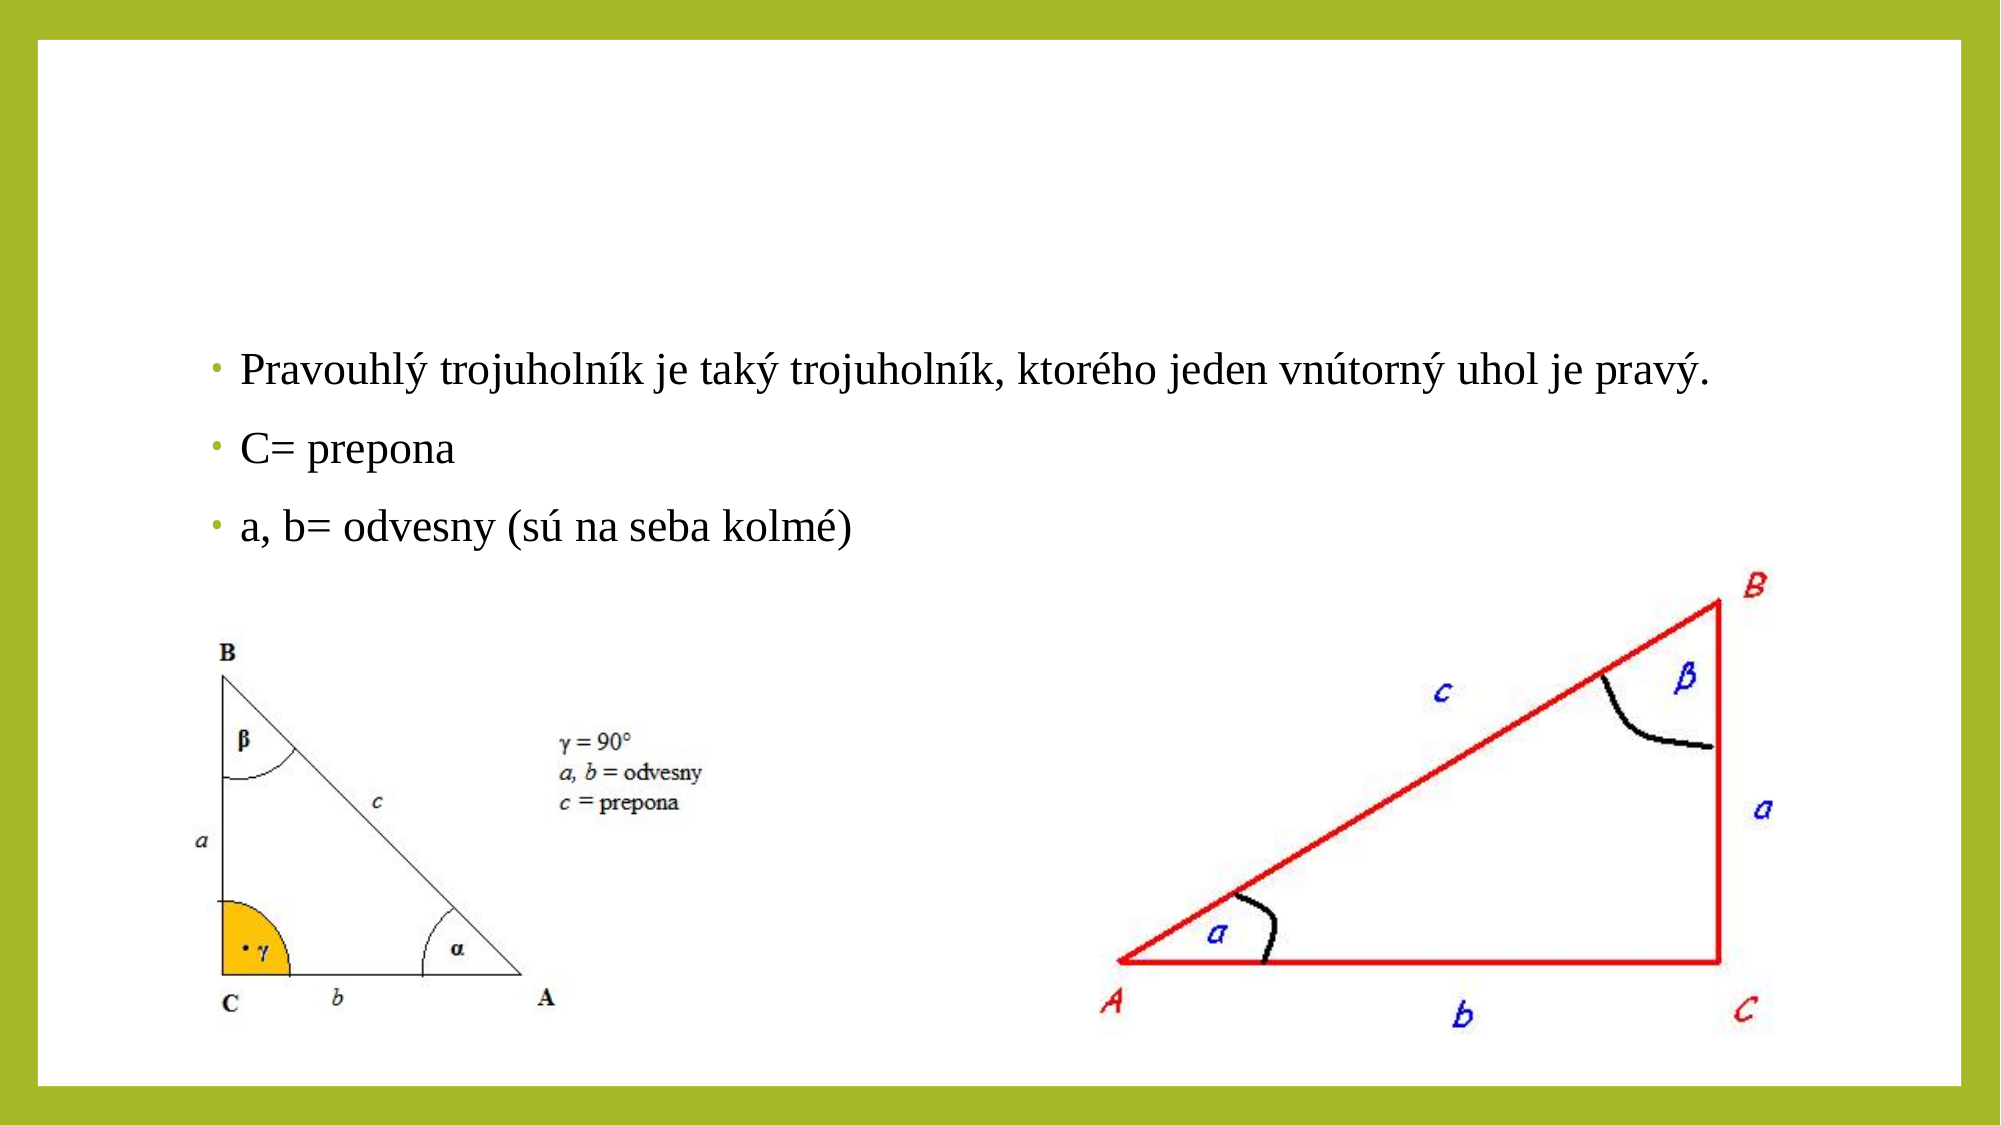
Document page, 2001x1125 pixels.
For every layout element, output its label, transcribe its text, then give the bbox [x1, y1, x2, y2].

picture [1071, 567, 1826, 1048]
list Pravouhlý trojuholník je taký trojuholník, ktorého jeden vnútorný uhol je pravý. C= prepona a, b= odvesny (sú na seba kolmé) [187, 337, 1808, 1000]
picture [168, 624, 714, 1048]
